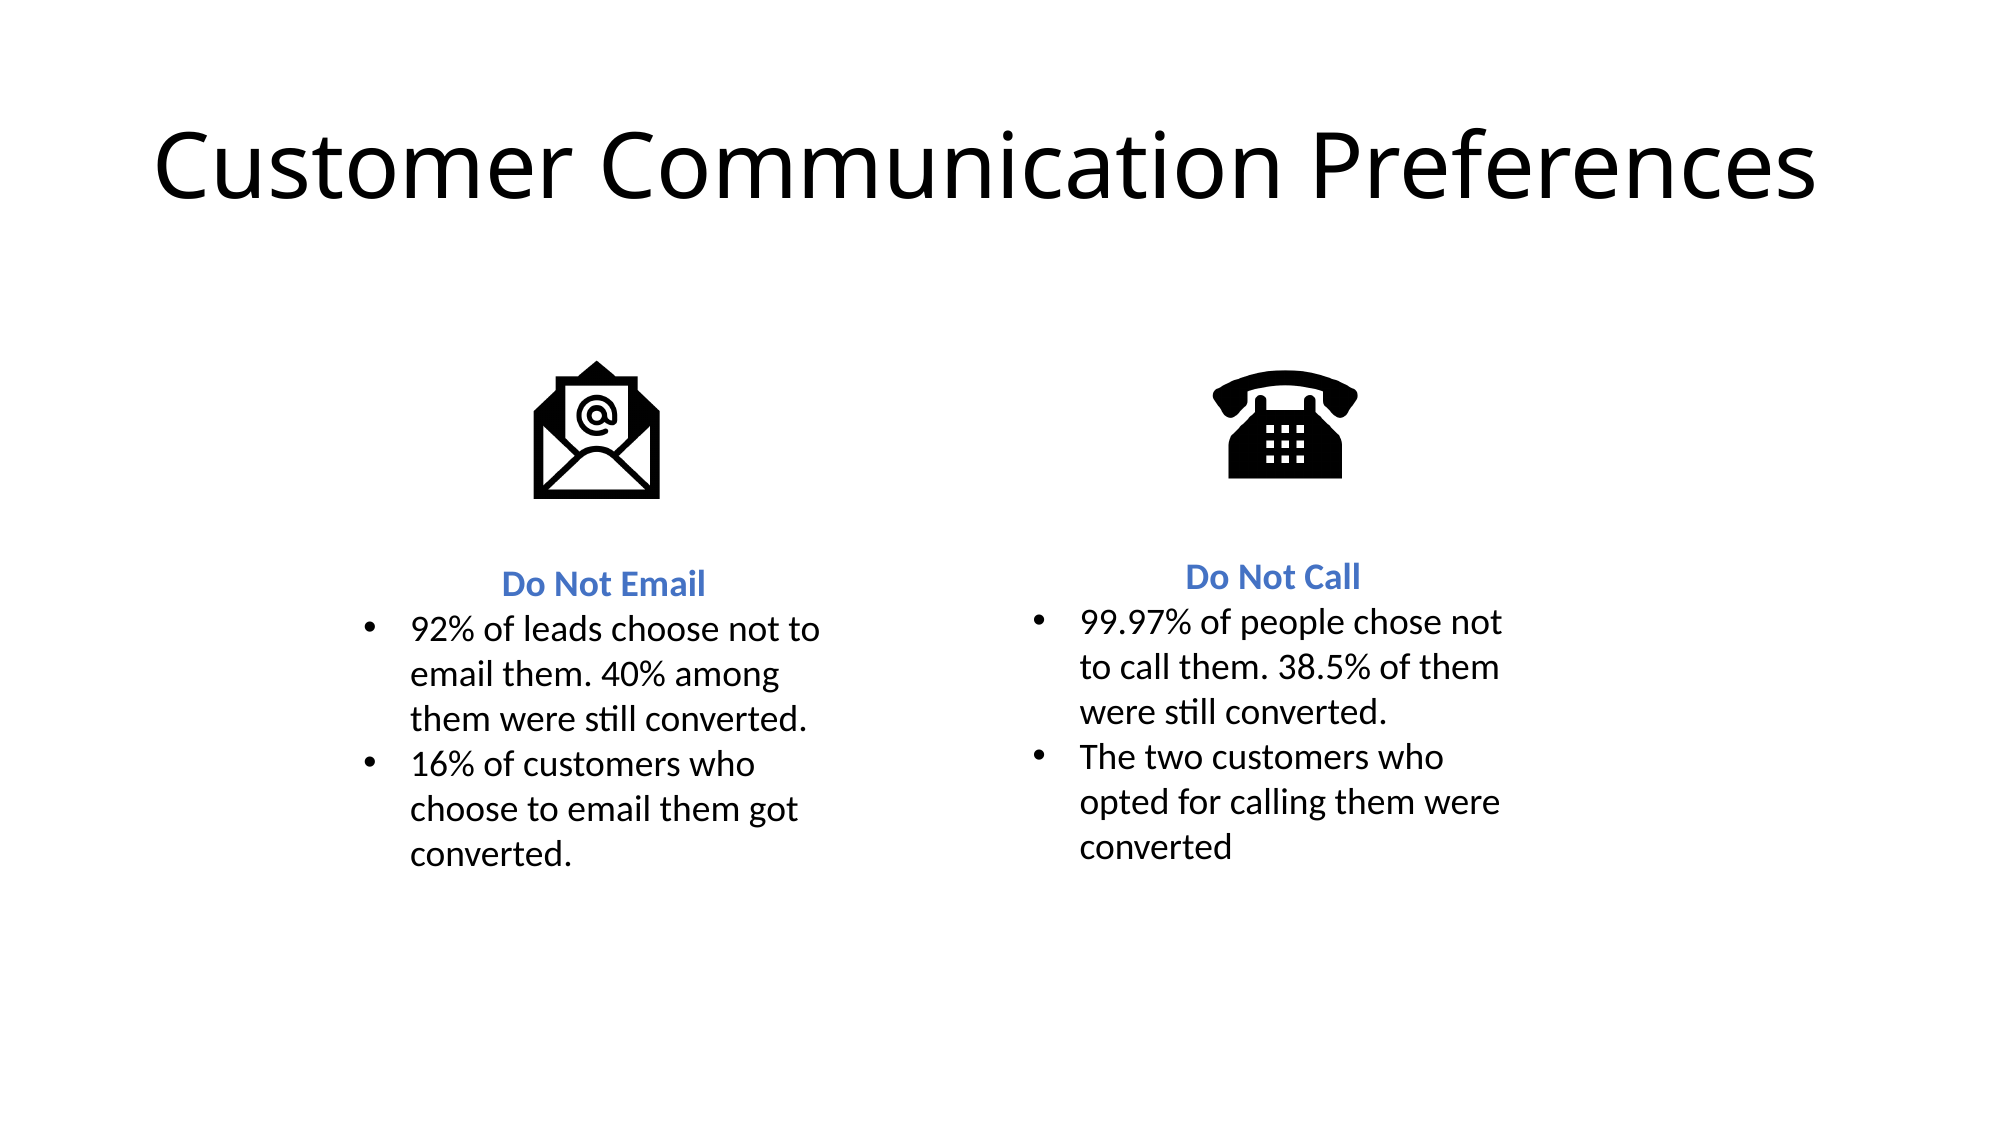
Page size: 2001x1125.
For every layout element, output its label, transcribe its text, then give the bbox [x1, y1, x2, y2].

picture [1194, 334, 1376, 516]
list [521, 354, 672, 505]
text_box Do Not Email 92% of leads choose not to email them. 40% among them were still converted. 16% of customers who choose to email them got converted. [348, 551, 860, 882]
title Customer Communication Preferences [137, 59, 1863, 278]
text_box Do Not Call 99.97% of people chose not to call them. 38.5% of them were still converted. The two customers who opted for calling them were converted [1017, 544, 1530, 875]
